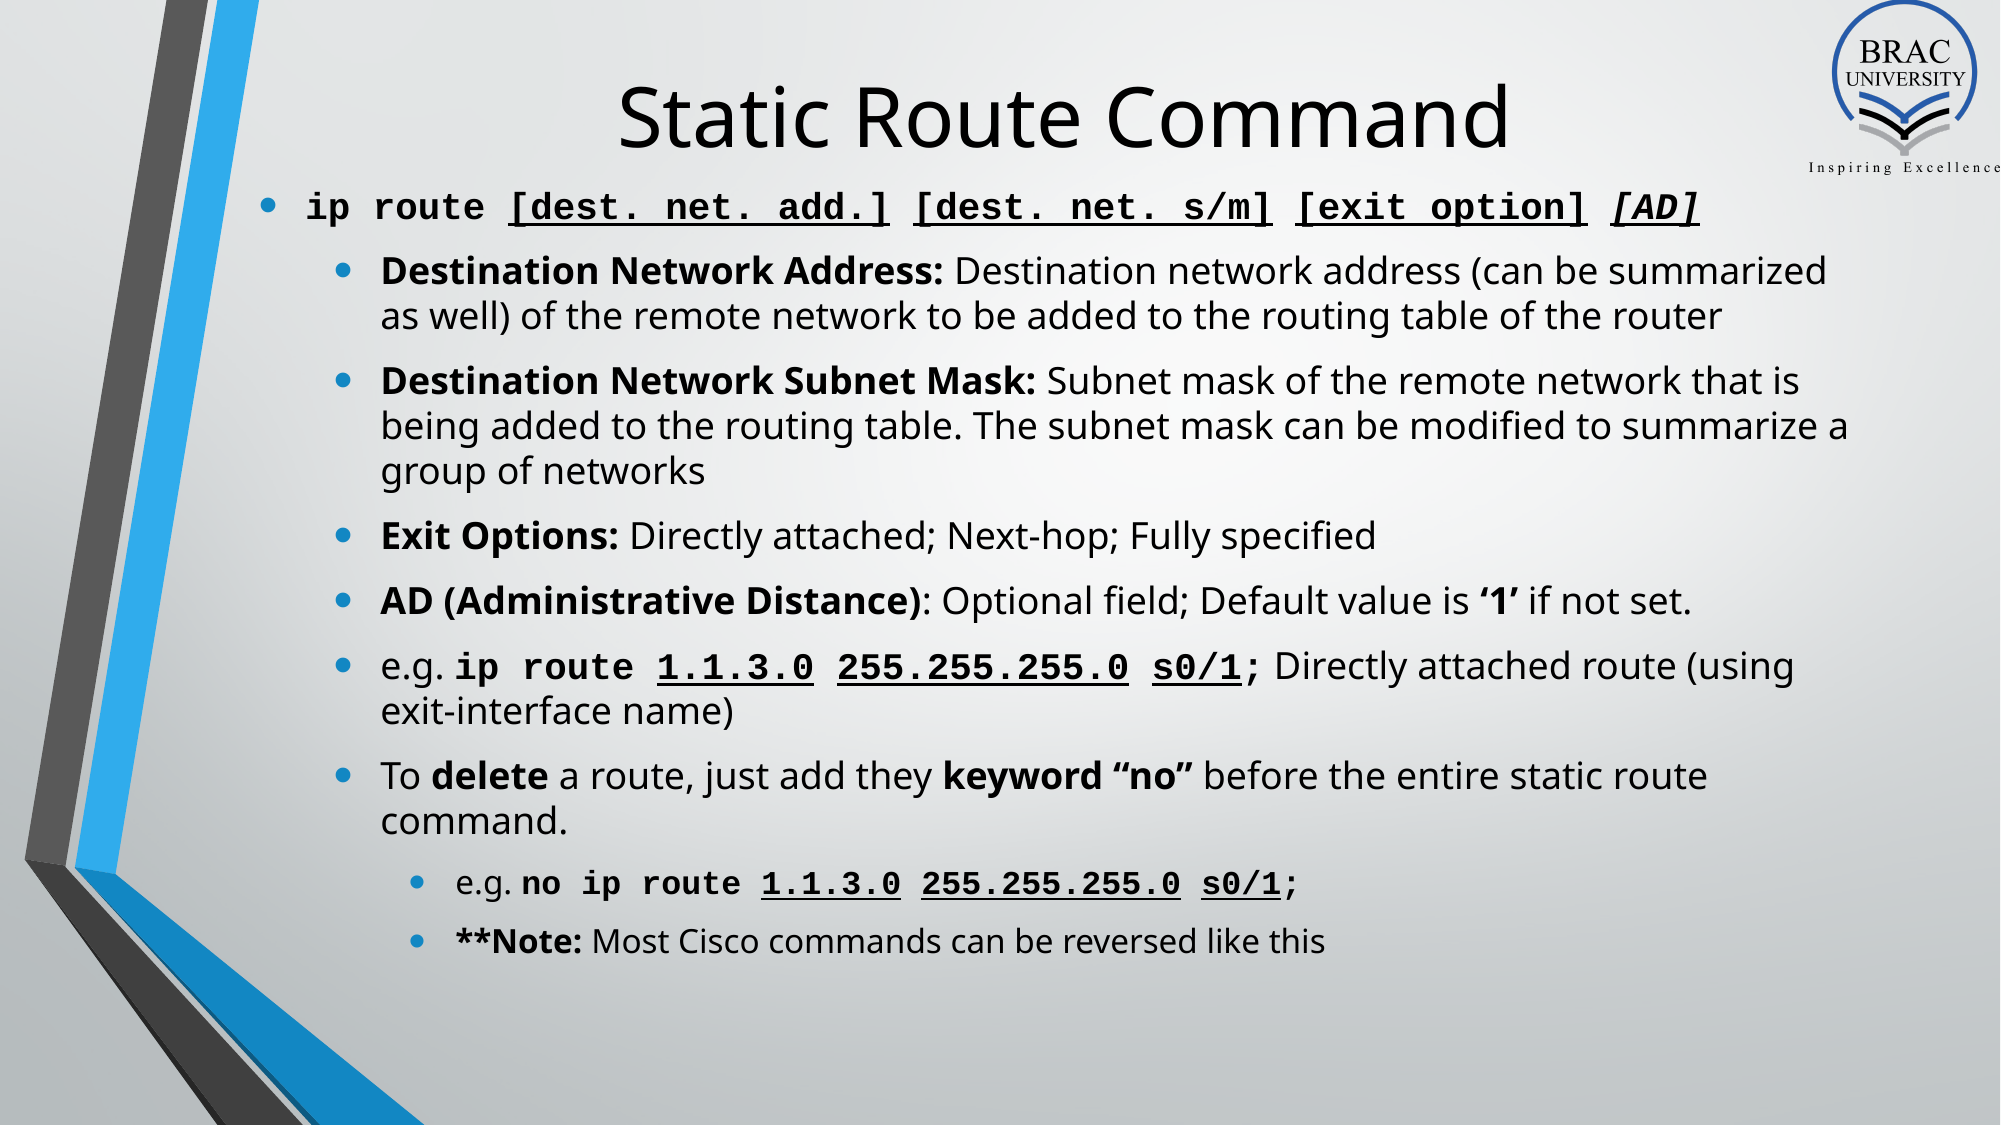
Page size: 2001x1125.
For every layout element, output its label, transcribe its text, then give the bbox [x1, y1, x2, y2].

picture [1808, 0, 2000, 176]
title Static Route Command [243, 53, 1808, 174]
list ip route [dest. net. add.] [dest. net. s/m] [exit option] [AD] Destination Network Address: Destination network address (can be summarized as well) of the remote network to be added to the routing table of the router Destination Network Subnet Mask: Subnet mask of the remote network that is being added to the routing table. The subnet mask can be modified to summarize a group of networks Exit Options: Directly attached; Next-hop; Fully specified AD (Administrative Distance): Optional field; Default value is ‘1’ if not set. e.g. ip route 1.1.3.0 255.255.255.0 s0/1; Directly attached route (using exit-interface name) To delete a route, just add they keyword “no” before the entire static route command. e.g. no ip route 1.1.3.0 255.255.255.0 s0/1; **Note: Most Cisco commands can be reversed like this [243, 174, 1887, 1063]
